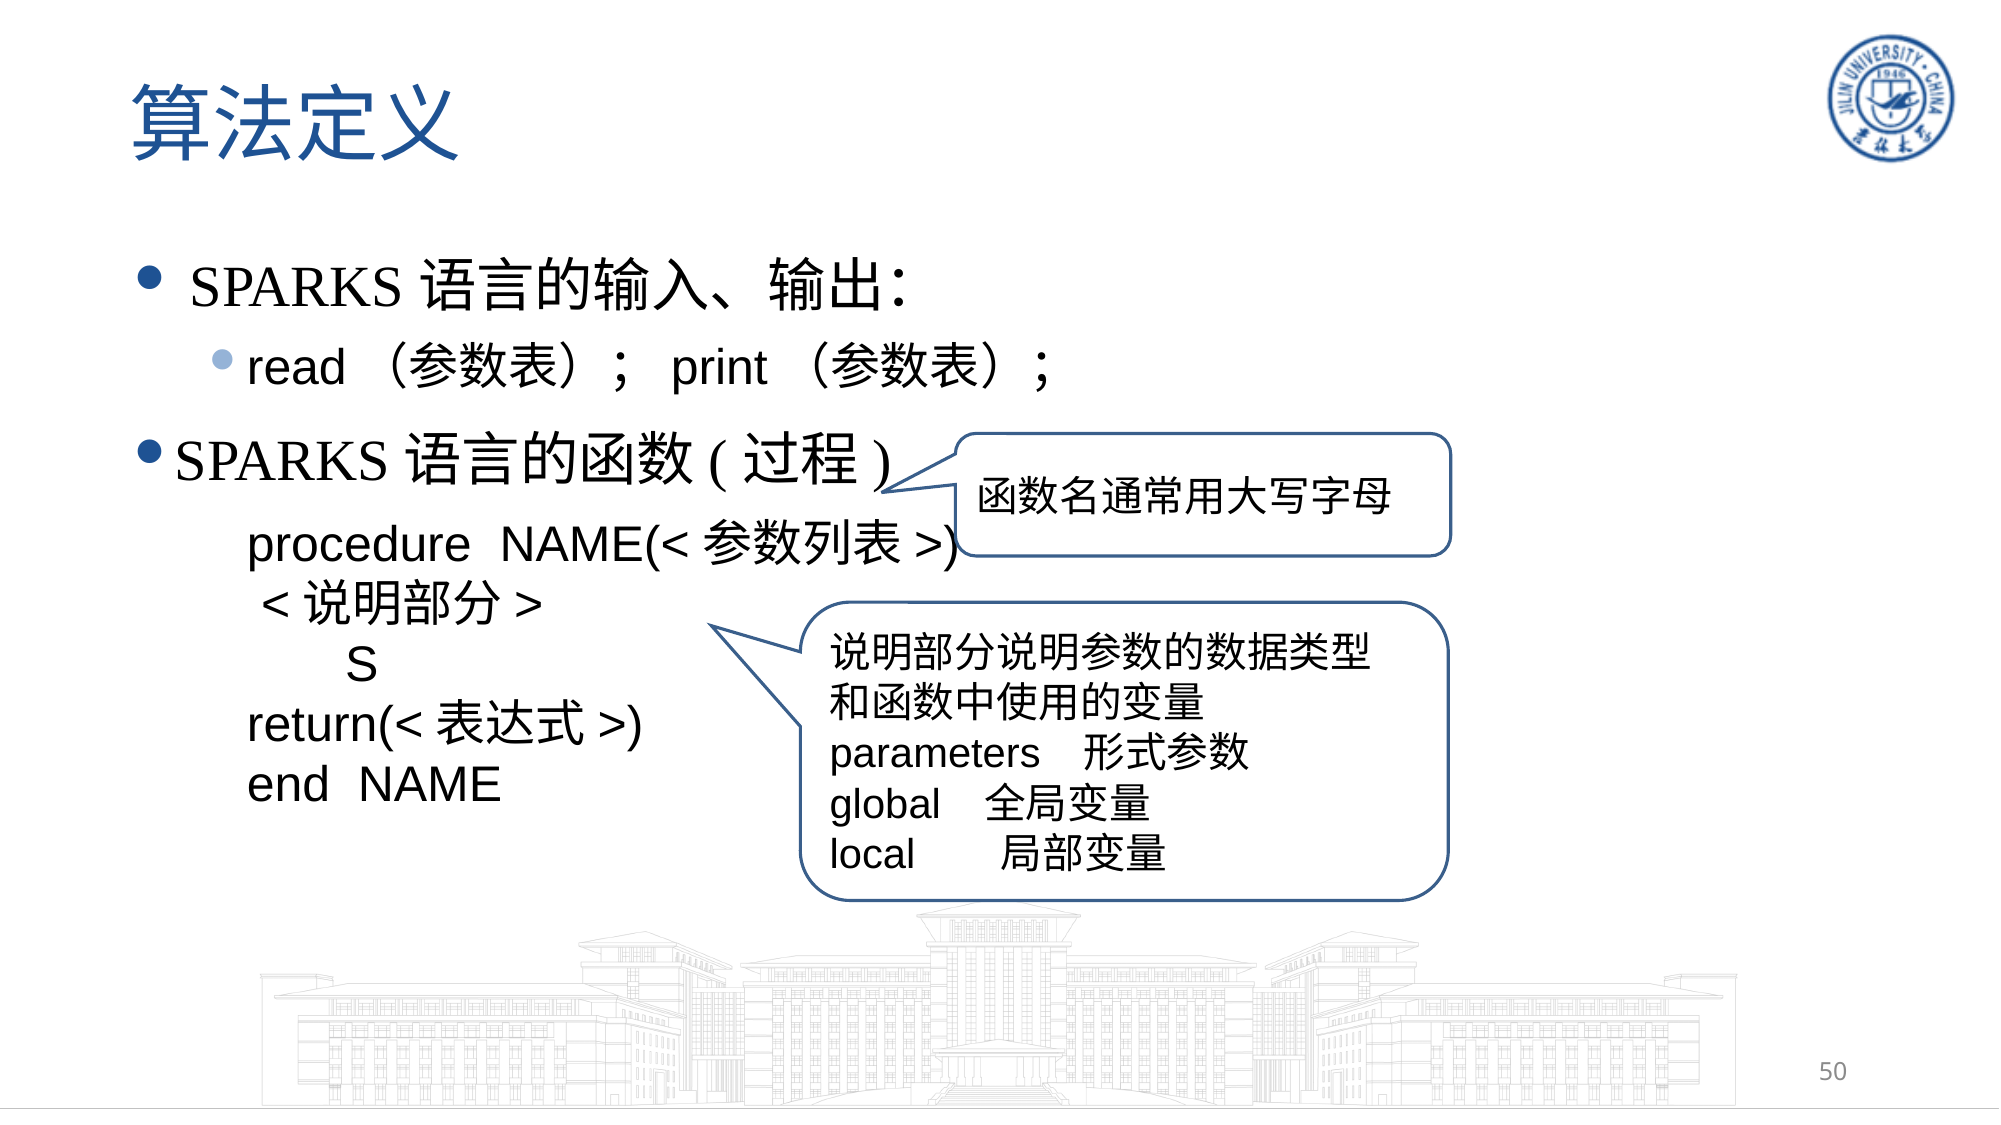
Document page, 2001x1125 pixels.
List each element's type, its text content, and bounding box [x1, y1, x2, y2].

picture [1824, 15, 1965, 173]
title 算法定义 [114, 25, 1840, 230]
text_box 函数名通常用大写字母 [880, 432, 1452, 557]
slide_number 50 [1412, 1042, 1863, 1103]
text_box 说明部分说明参数的数据类型 和函数中使用的变量 parameters 形式参数 global 全局变量 local 局部变量 [708, 601, 1450, 902]
text_box procedure NAME(<参数列表>) <说明部分> S return(<表达式>) end NAME [232, 503, 1816, 819]
table_header n [0, 897, 1999, 1109]
list SPARKS语言的输入、输出： read（参数表）；print（参数表）； SPARKS语言的函数(过程) [119, 233, 1792, 918]
